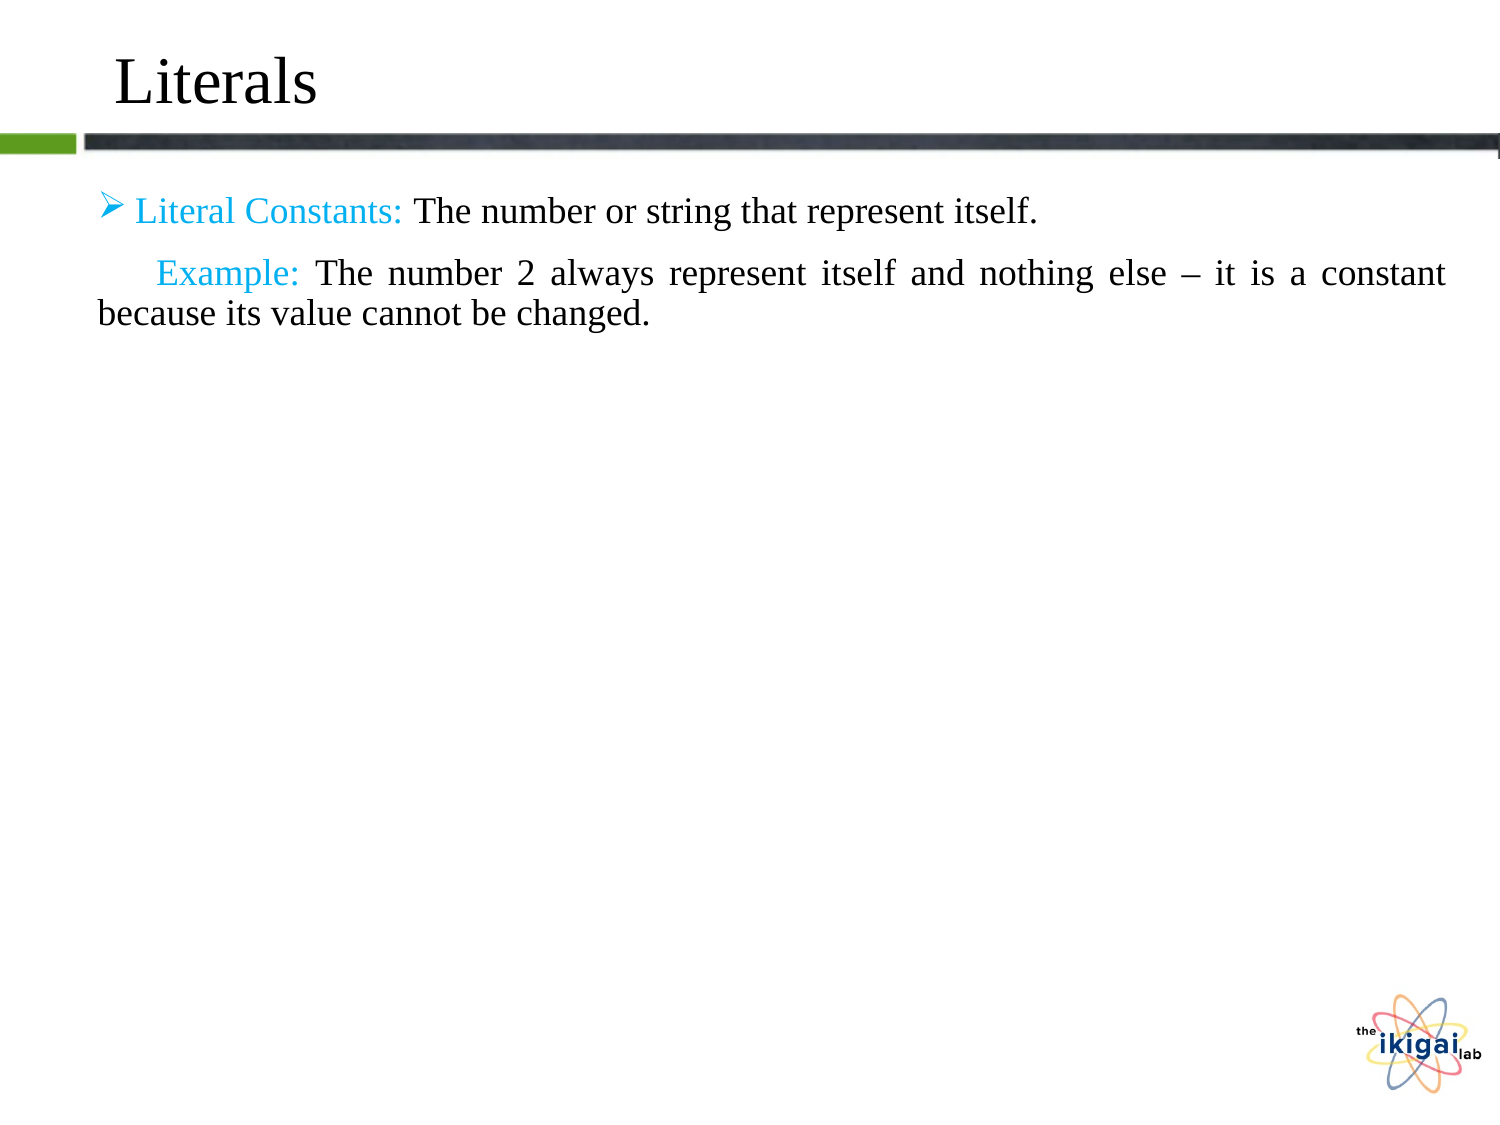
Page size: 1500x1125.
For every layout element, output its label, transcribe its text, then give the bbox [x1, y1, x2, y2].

picture [1345, 973, 1492, 1121]
title Literals [82, 36, 1377, 128]
picture [0, 133, 1500, 159]
list Literal Constants: The number or string that represent itself. Example: The number 2 always represent itself and nothing else – it is a constant because its value cannot be changed. [82, 183, 1463, 1016]
